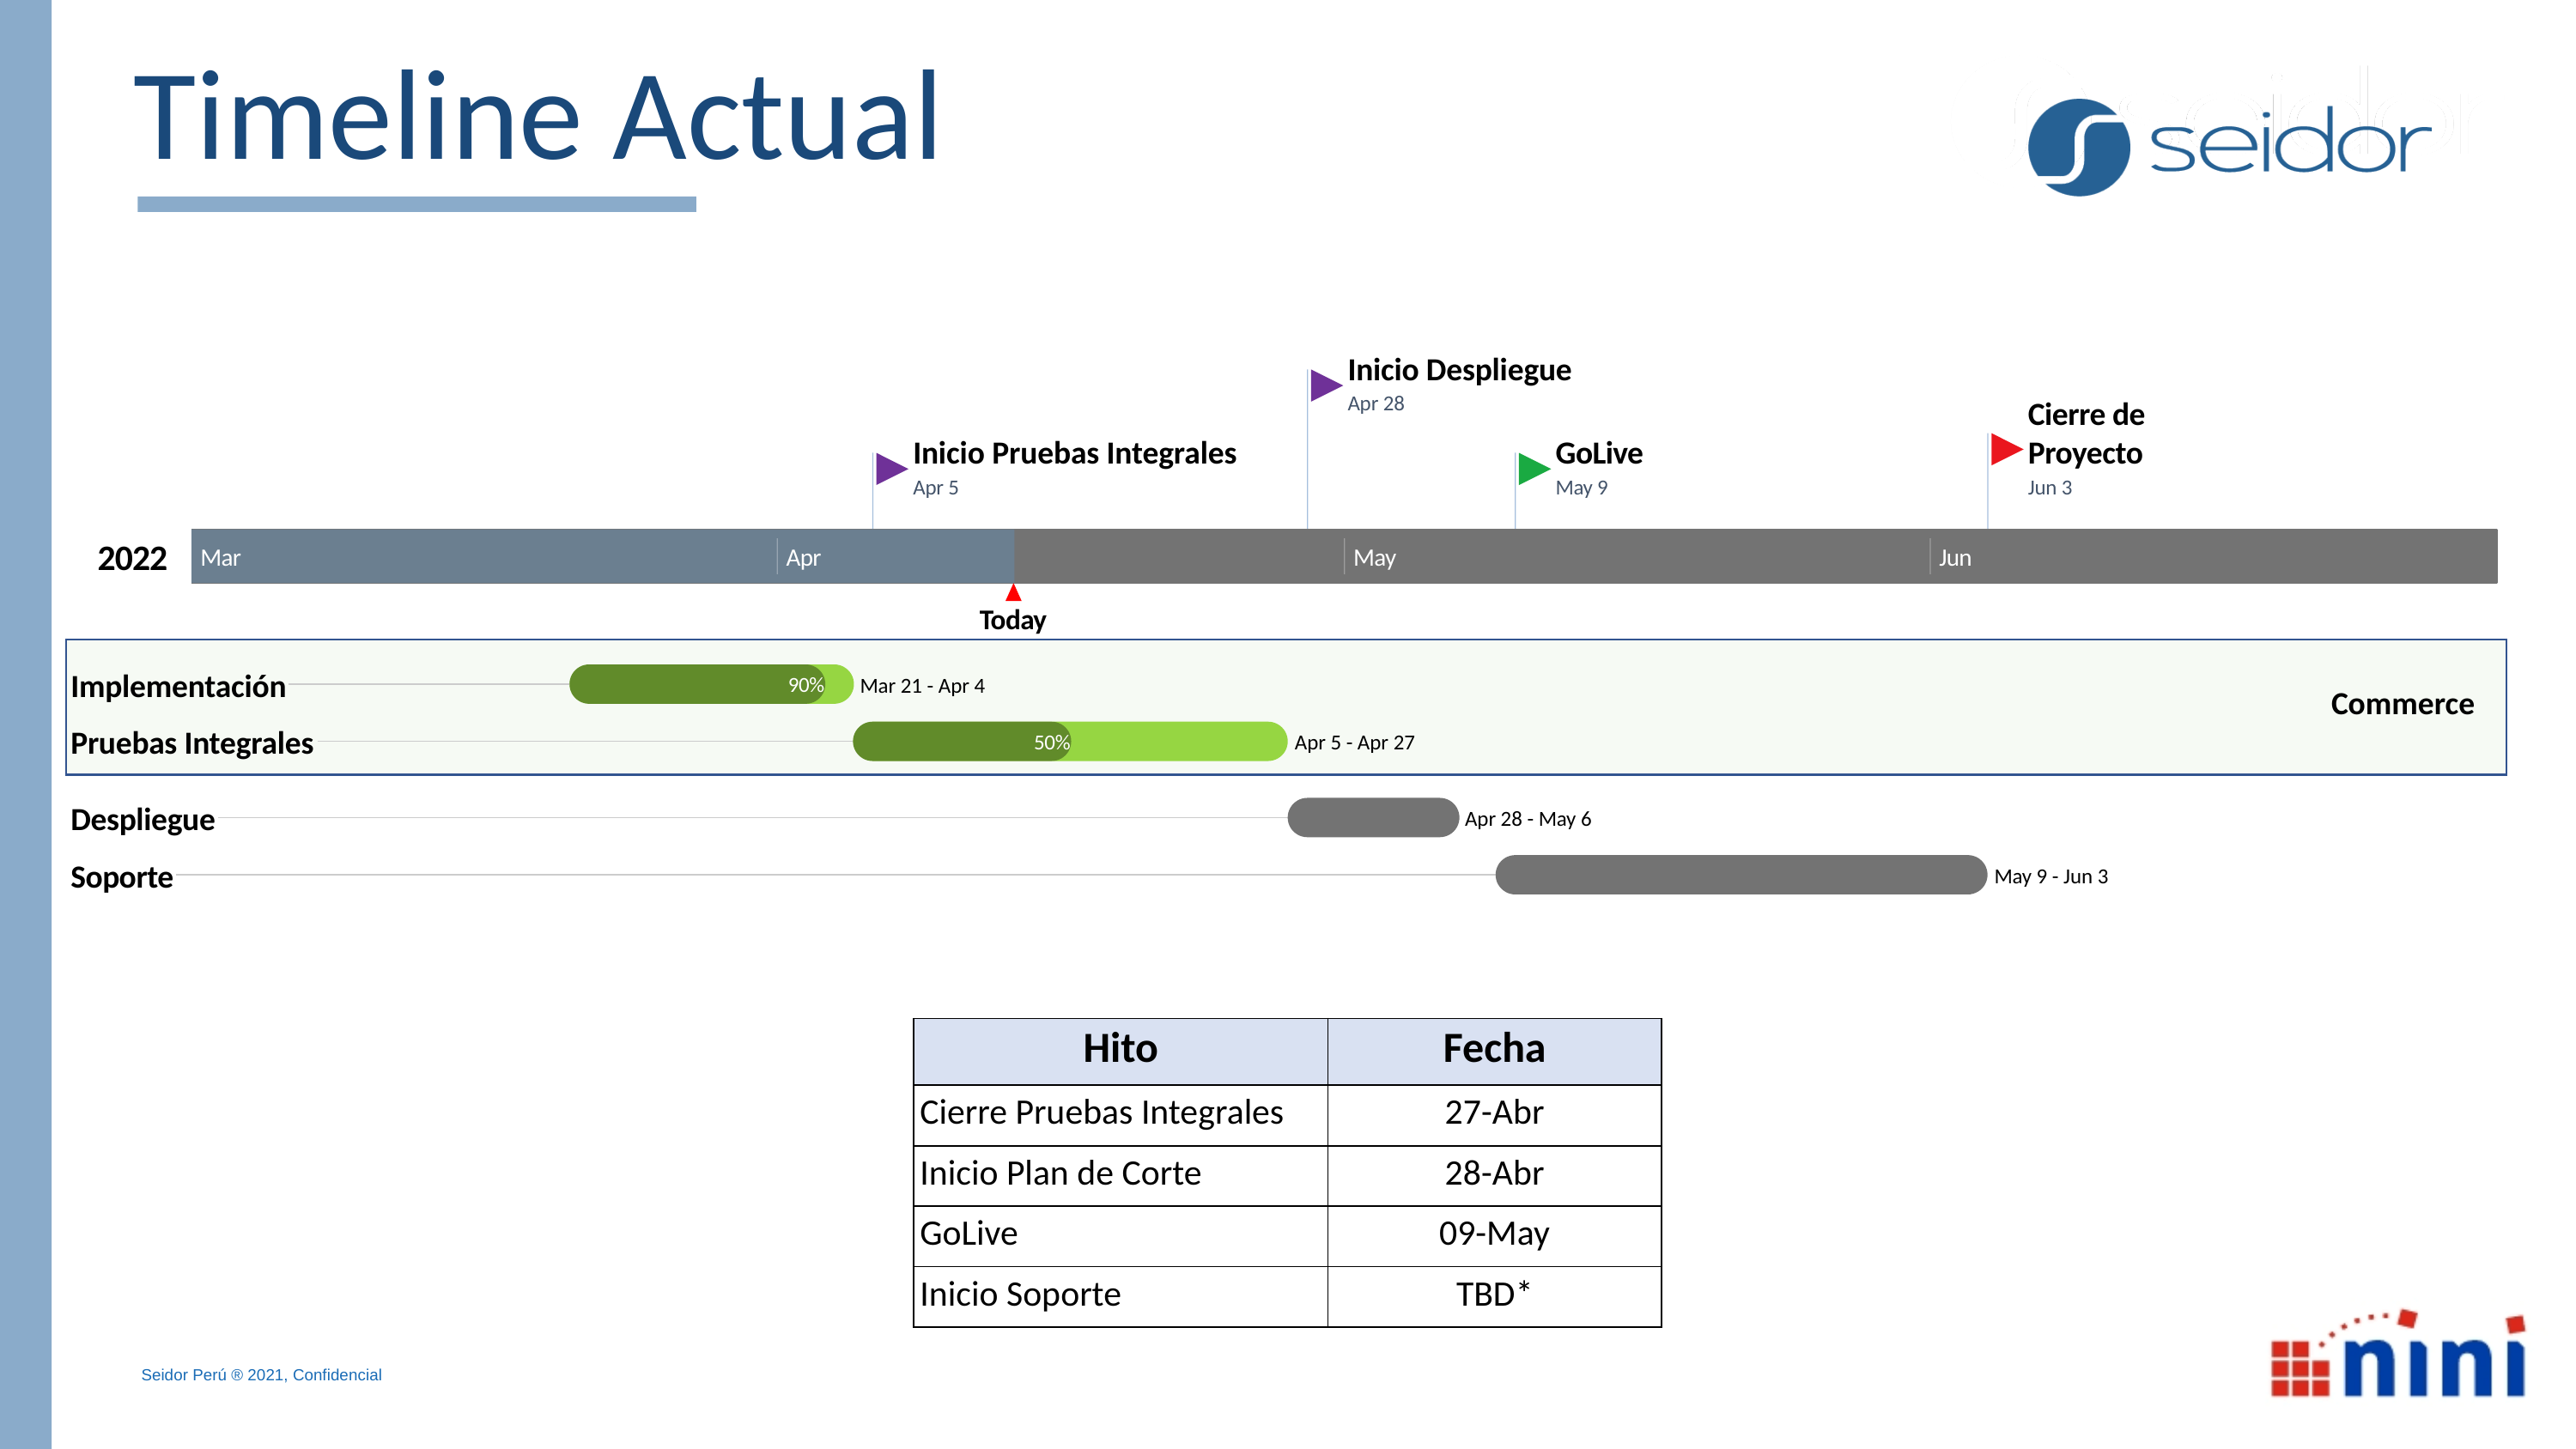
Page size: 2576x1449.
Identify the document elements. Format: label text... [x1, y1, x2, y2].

text_box Timeline Actual [120, 23, 1842, 191]
text_box 90% [787, 670, 825, 697]
text_box May 9 - Jun 3 [1994, 861, 2111, 888]
text_box [1309, 367, 1346, 403]
table_cell GoLive [914, 1207, 1327, 1266]
text_box [568, 664, 822, 705]
text_box [1286, 797, 1461, 839]
text_box [811, 664, 855, 705]
picture [2239, 1266, 2554, 1431]
text_box Apr 28 - May 6 [1465, 804, 1594, 831]
picture [1943, 52, 2517, 197]
table_cell 27-Abr [1328, 1086, 1661, 1145]
table_cell TBD* [1328, 1267, 1661, 1326]
text_box GoLive [1555, 432, 1647, 471]
text_box Implementación [70, 664, 291, 704]
text_box Apr 5 - Apr 27 [1294, 728, 1417, 755]
text_box Apr [786, 541, 822, 572]
text_box Pruebas Integrales [70, 722, 318, 761]
table_header Fecha [1328, 1019, 1661, 1084]
table_cell 28-Abr [1328, 1147, 1661, 1205]
text_box Commerce [2259, 676, 2547, 728]
text_box [191, 529, 1015, 584]
text_box May [1353, 541, 1399, 572]
text_box [1517, 451, 1553, 487]
text_box [1990, 431, 2026, 467]
text_box May 9 [1555, 472, 1612, 499]
text_box Despliegue [70, 797, 220, 838]
text_box Mar [200, 541, 244, 572]
text_box Inicio Pruebas Integrales [913, 432, 1241, 471]
table_cell Cierre Pruebas Integrales [914, 1086, 1327, 1145]
text_box Soporte [70, 855, 179, 894]
text_box Apr 28 [1347, 389, 1407, 415]
text_box Mar 21 - Apr 4 [860, 670, 987, 698]
table_header Hito [914, 1019, 1327, 1084]
table_cell 09-May [1328, 1207, 1661, 1266]
table_cell Inicio Plan de Corte [914, 1147, 1327, 1205]
text_box [1015, 529, 2498, 584]
text_box [852, 720, 1067, 762]
text_box 50% [1033, 728, 1072, 755]
text_box [65, 639, 2507, 776]
text_box [1055, 720, 1289, 762]
text_box [1494, 854, 1989, 896]
text_box Cierre de Proyecto [2027, 392, 2155, 471]
text_box Today [979, 601, 1048, 636]
text_box Jun [1939, 541, 1973, 572]
text_box Inicio Despliegue [1347, 349, 1576, 388]
text_box Apr 5 [913, 472, 962, 499]
text_box [1004, 580, 1023, 601]
text_box 2022 [97, 534, 168, 578]
text_box Jun 3 [2027, 472, 2075, 499]
text_box [875, 451, 911, 487]
table_cell Inicio Soporte [914, 1267, 1327, 1326]
